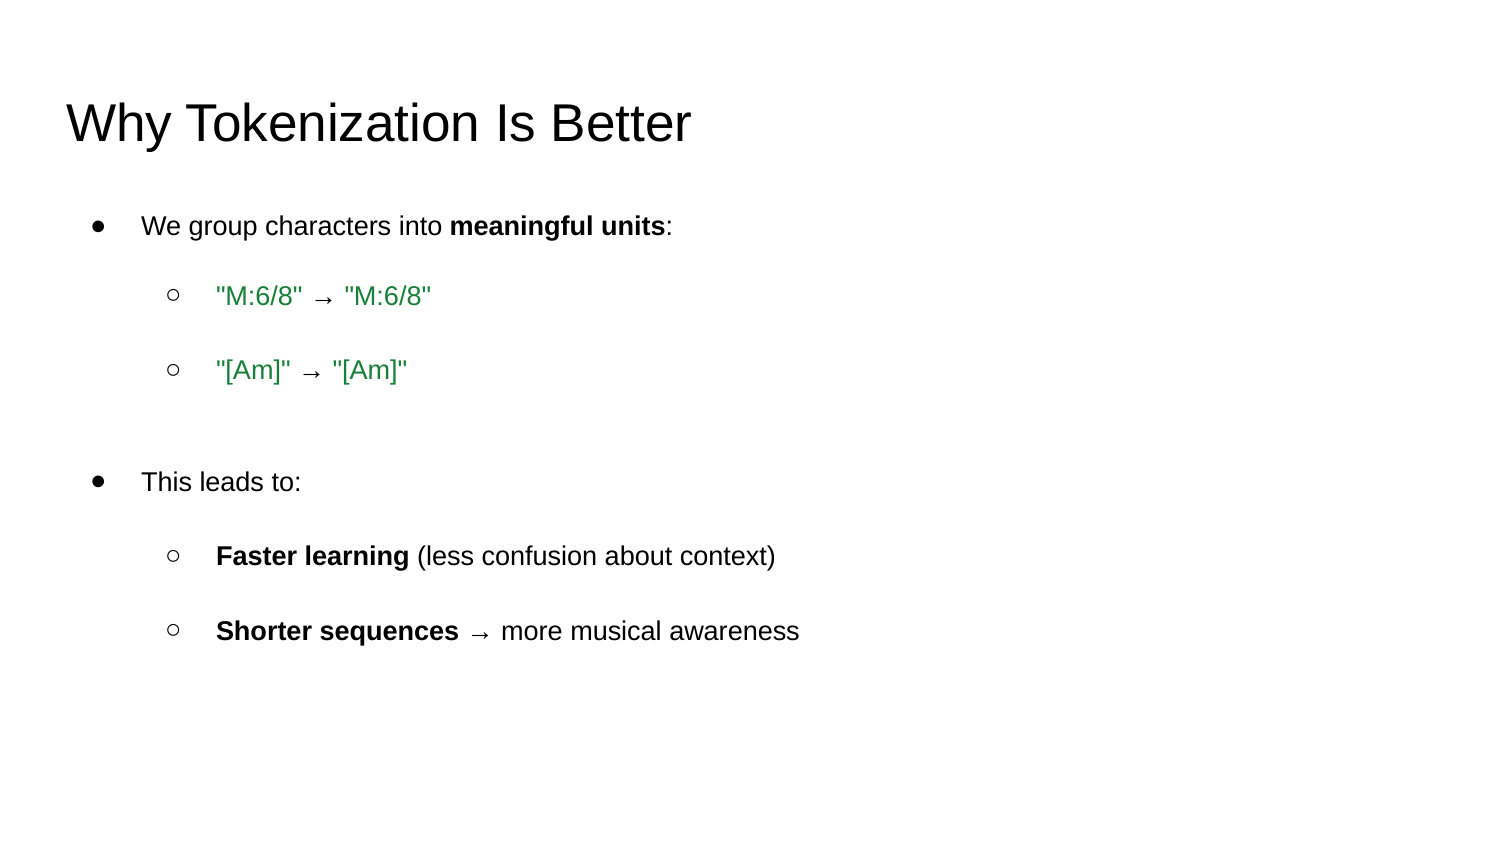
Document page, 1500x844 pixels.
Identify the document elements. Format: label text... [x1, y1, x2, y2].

title Why Tokenization Is Better [51, 72, 1449, 167]
list We group characters into meaningful units: "M:6/8" → "M:6/8" "[Am]" → "[Am]" This leads to: Faster learning (less confusion about context) Shorter sequences → more musical awareness [51, 189, 1449, 750]
